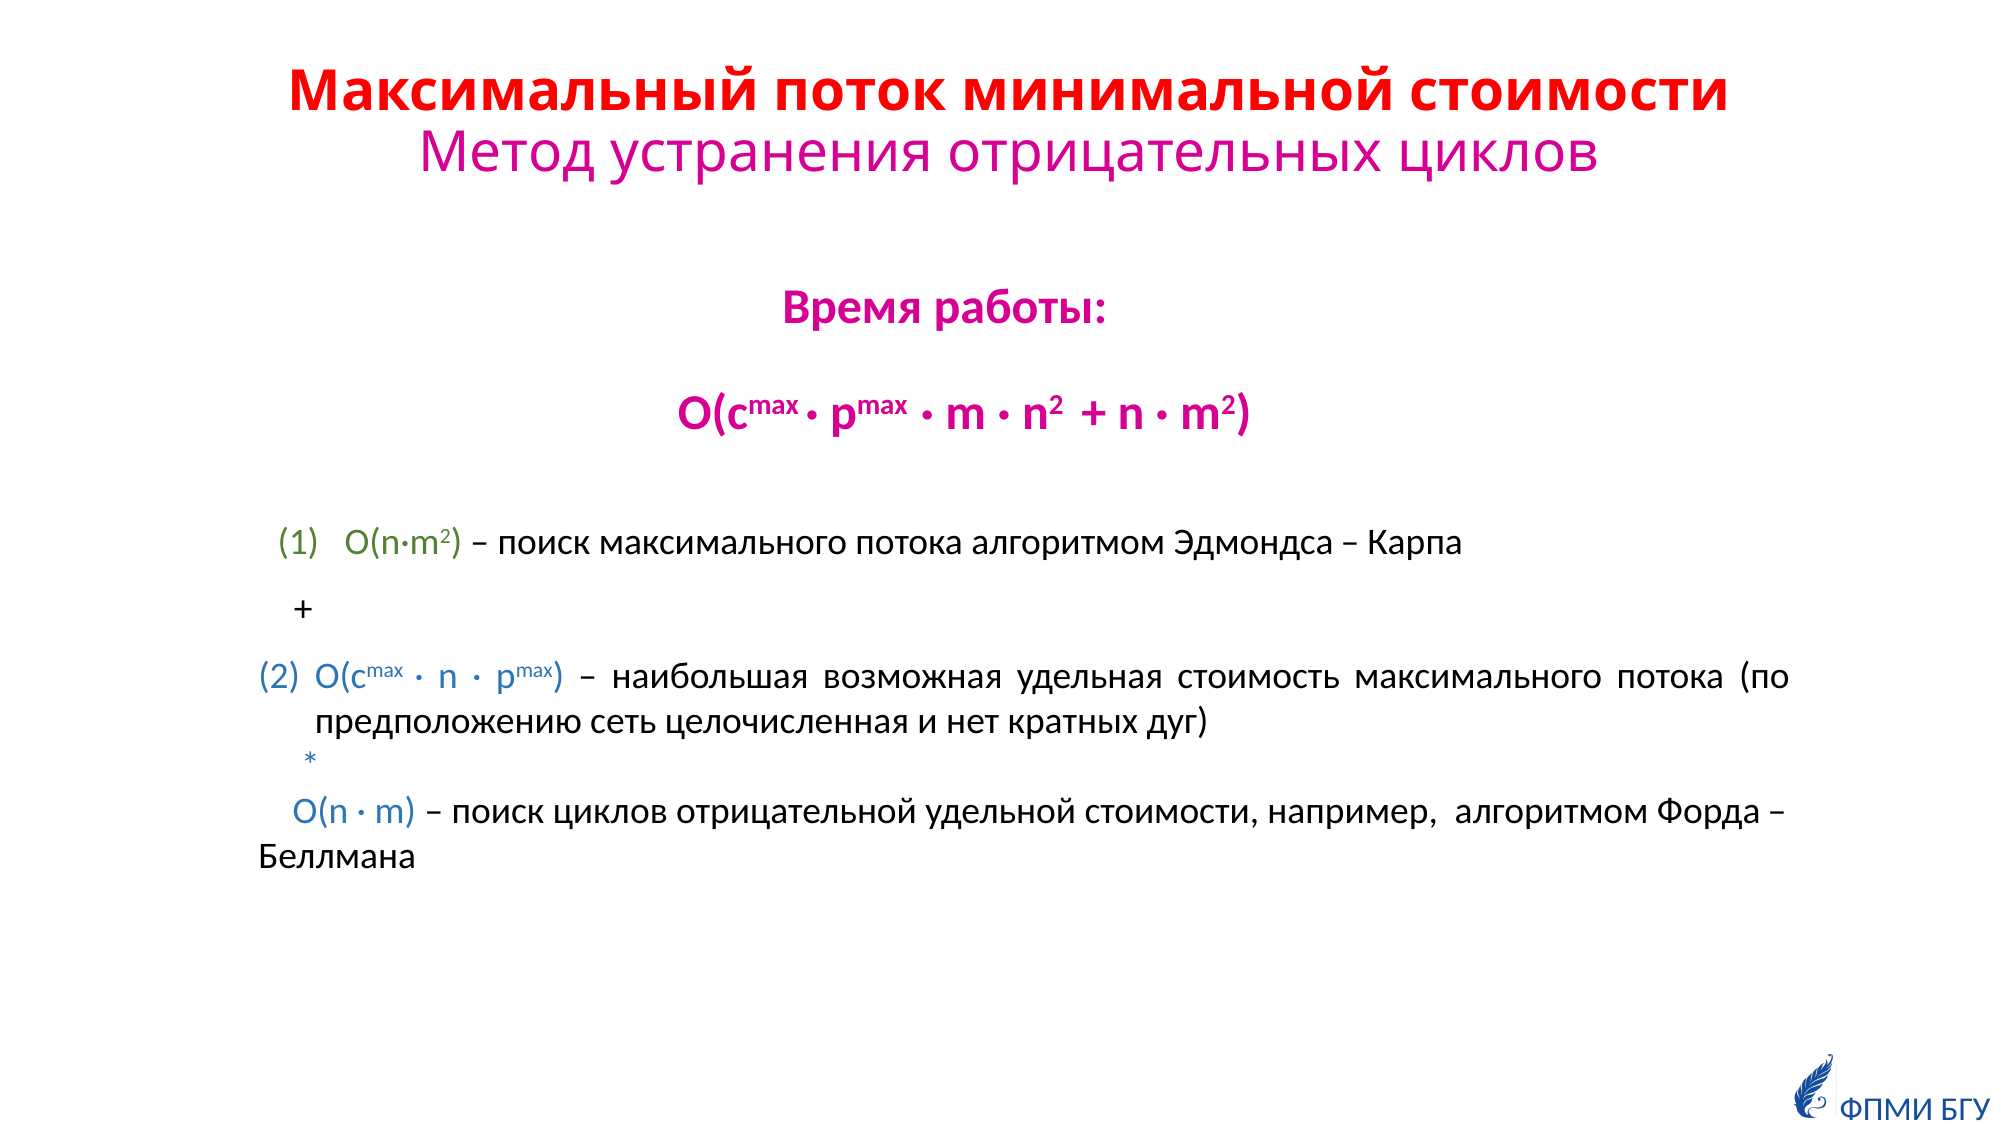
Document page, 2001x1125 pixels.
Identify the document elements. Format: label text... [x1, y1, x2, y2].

text_box ФПМИ БГУ [1830, 1087, 2000, 1125]
text_box + [279, 576, 328, 637]
text_box Время работы: [767, 266, 1212, 341]
text_box О(cmax · pmax · m · n2 + n · m2) [663, 372, 1267, 448]
title Максимальный поток минимальной стоимости Метод устранения отрицательных циклов [216, 11, 1817, 193]
text_box О(cmax · n · pmax) – наибольшая возможная удельная стоимость максимального потока (по предположению сеть целочисленная и нет кратных дуг) * О(n · m) – поиск циклов отрицательной удельной стоимости, например, алгоритмом Форда ̶ Беллмана [243, 643, 1805, 884]
picture [1793, 1053, 1837, 1118]
text_box (1) О(n·m2) – поиск максимального потока алгоритмом Эдмондса ̶ Карпа [262, 509, 1479, 570]
